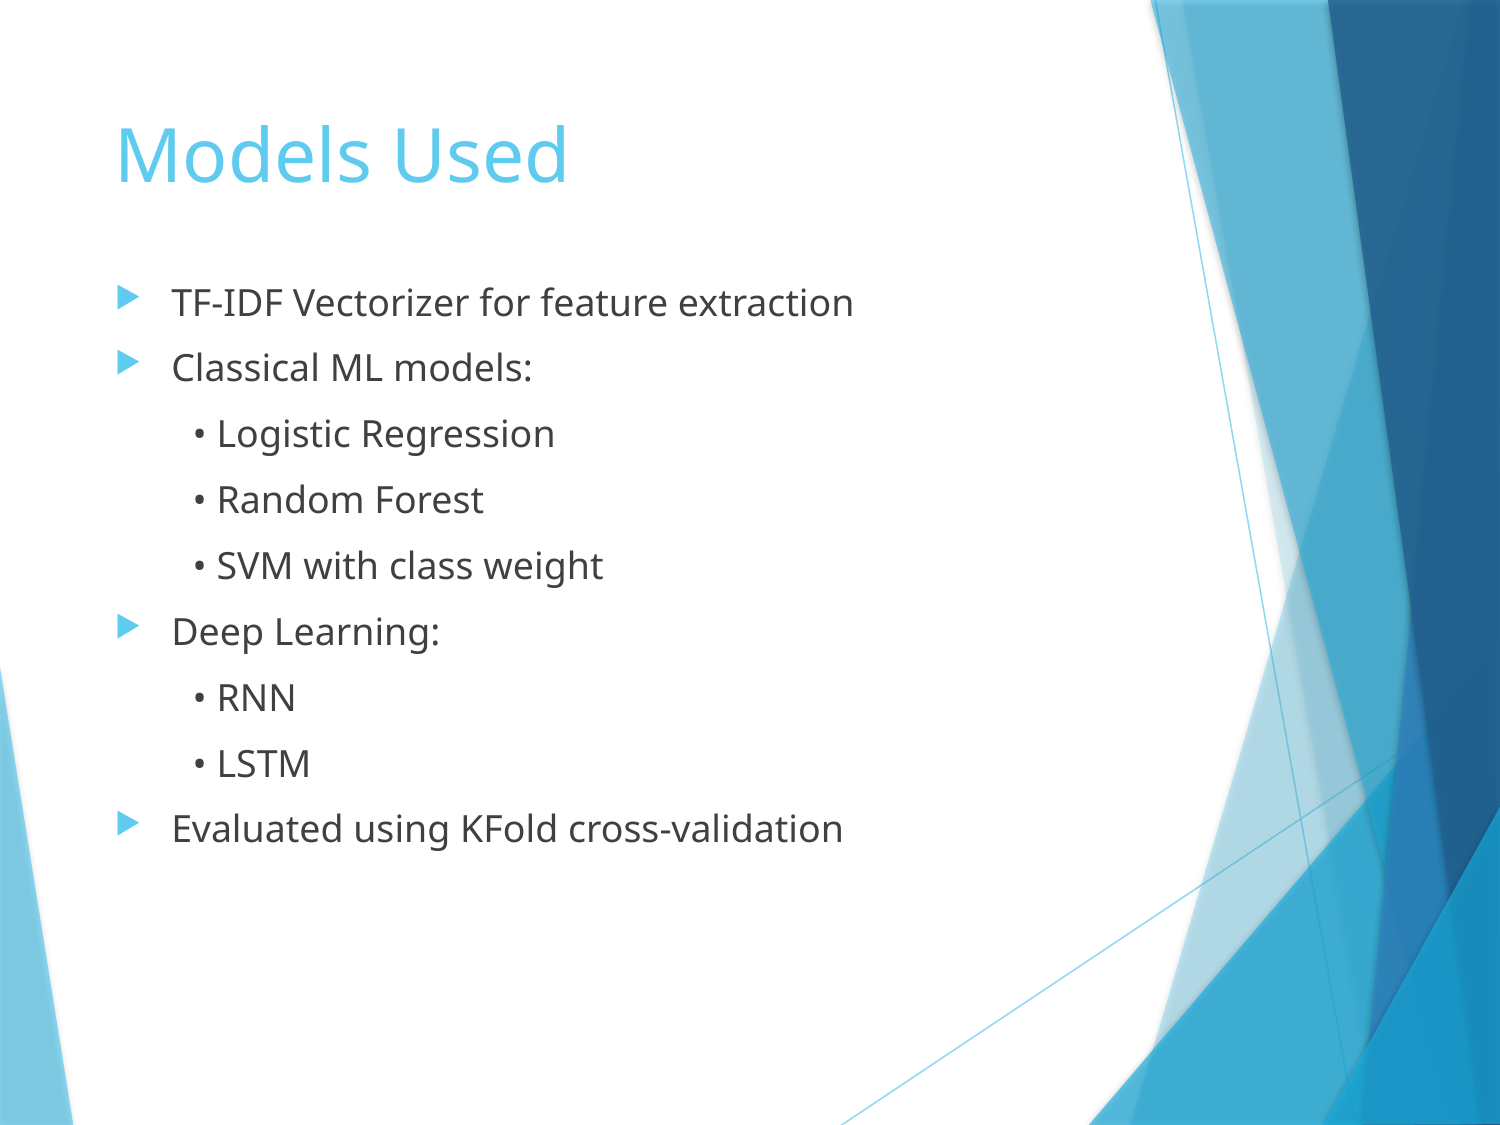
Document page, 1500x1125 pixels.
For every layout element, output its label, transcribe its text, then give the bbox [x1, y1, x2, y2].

title Models Used [99, 99, 1142, 271]
list TF-IDF Vectorizer for feature extraction Classical ML models: • Logistic Regression • Random Forest • SVM with class weight Deep Learning: • RNN • LSTM Evaluated using KFold cross-validation [99, 271, 1142, 908]
